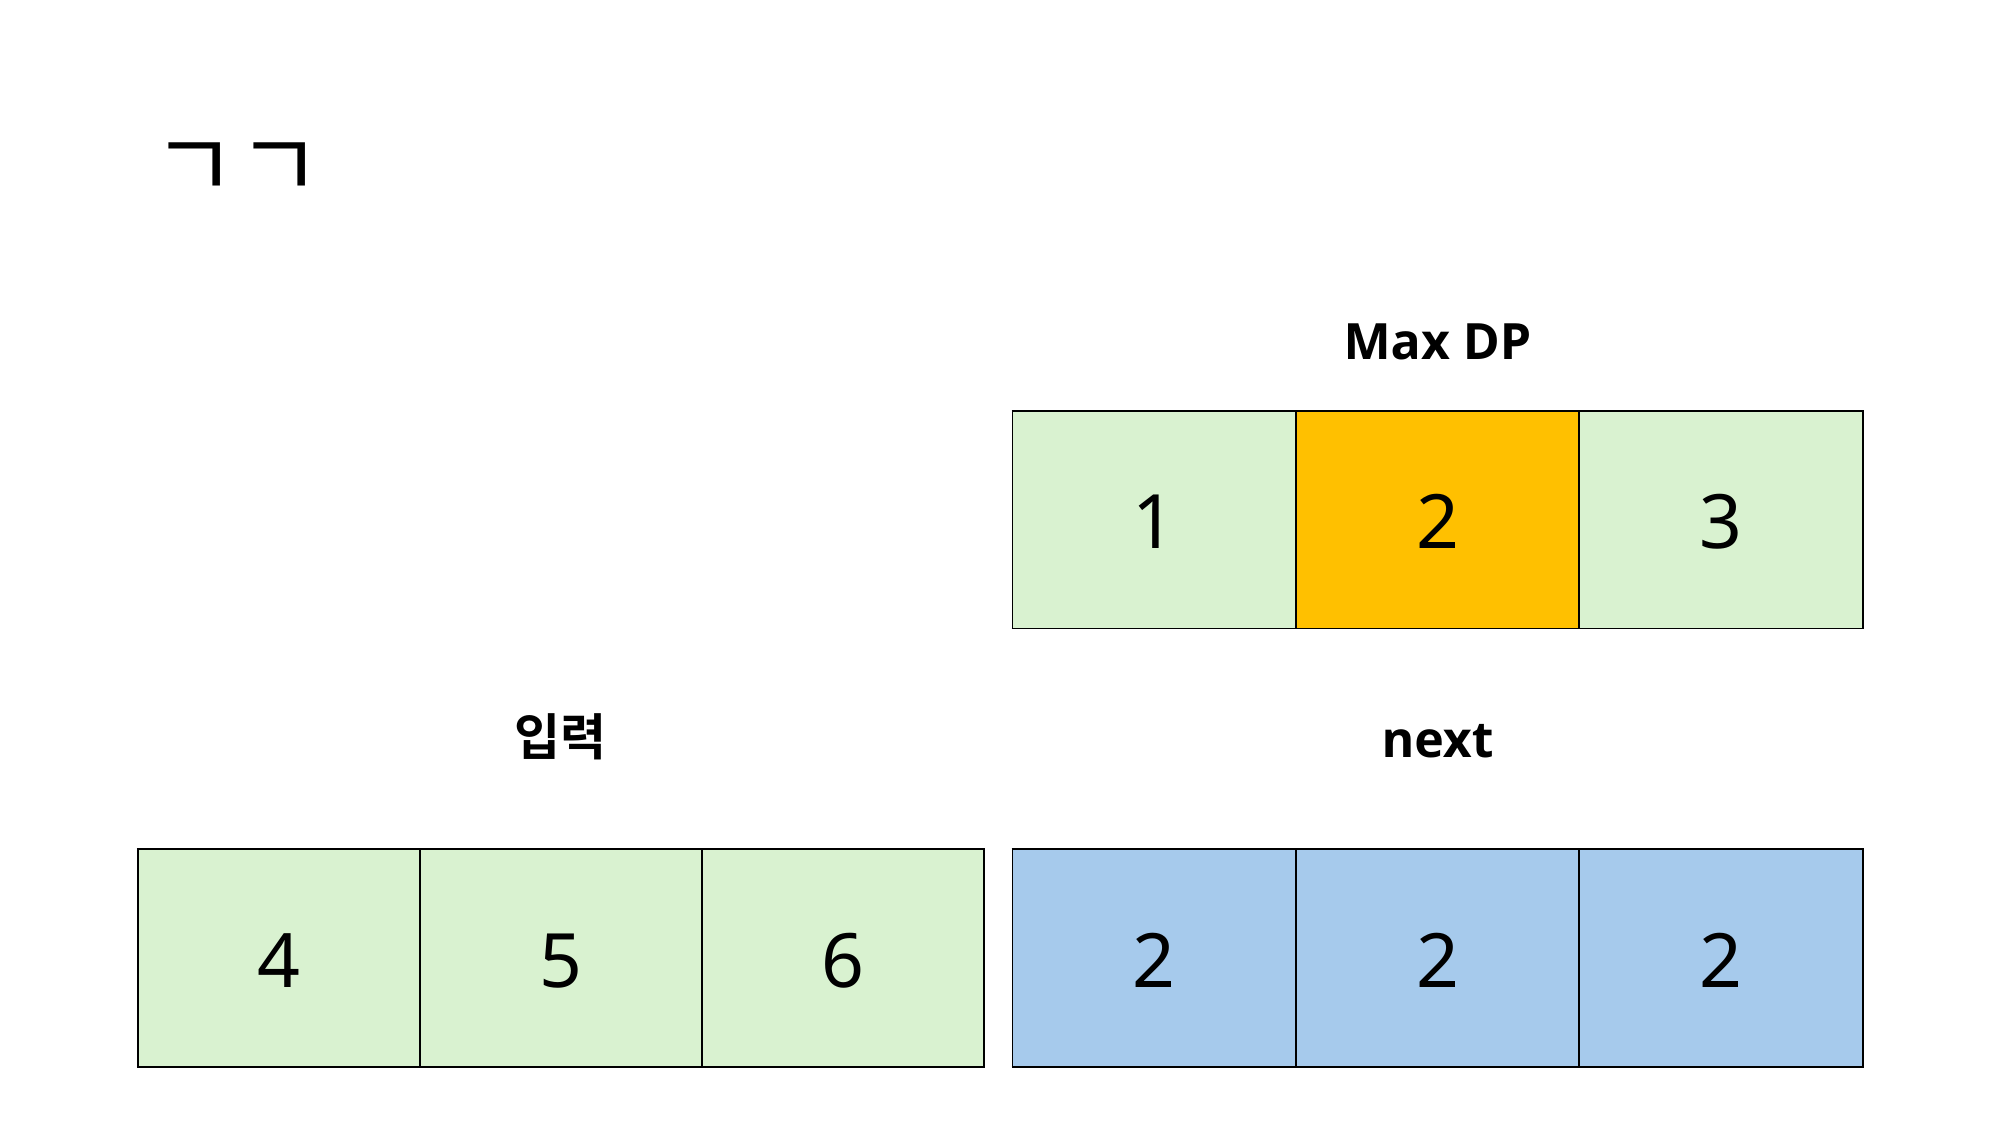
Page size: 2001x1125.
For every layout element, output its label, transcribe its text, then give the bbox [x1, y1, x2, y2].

table_header 2 [1297, 850, 1578, 1066]
table_header 4 [139, 850, 419, 1066]
list 입력 [137, 671, 984, 807]
table_header 2 [1297, 412, 1578, 628]
title ㄱㄱ [137, 59, 1863, 278]
text_box next [1012, 671, 1863, 807]
table_header 2 [1013, 850, 1295, 1066]
table_header 6 [703, 850, 983, 1066]
table_header 1 [1013, 412, 1295, 628]
table_header 3 [1580, 412, 1862, 628]
list Max DP [1012, 275, 1863, 410]
table_header 2 [1580, 850, 1862, 1066]
table_header 5 [421, 850, 701, 1066]
